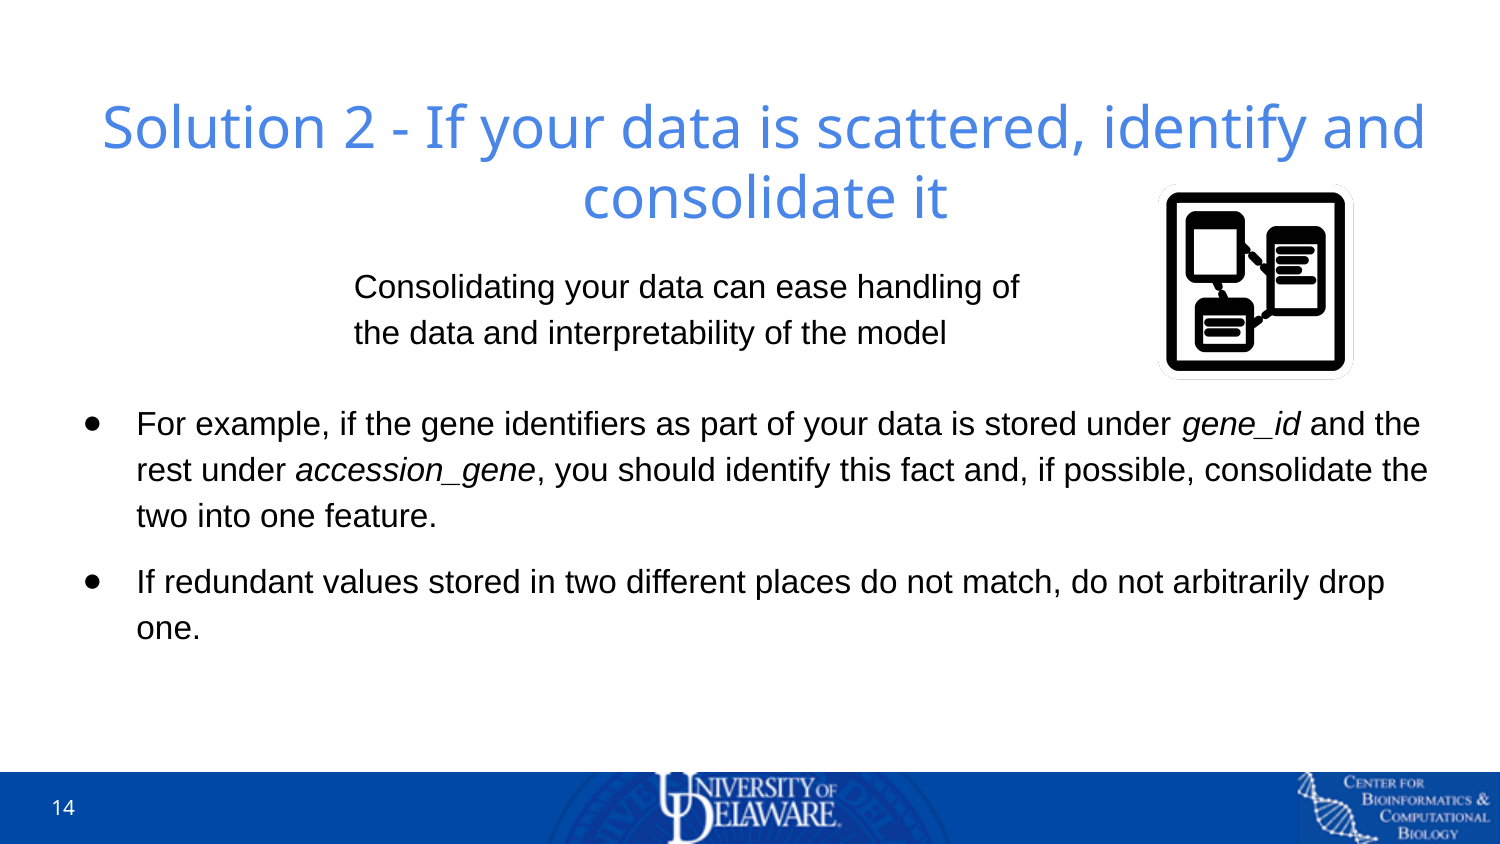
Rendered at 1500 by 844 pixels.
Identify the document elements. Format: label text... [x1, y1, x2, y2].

title Solution 2 - If your data is scattered, identify and consolidate it [54, 75, 1476, 226]
text_box For example, if the gene identifiers as part of your data is stored under gene_id and the rest under accession_gene, you should identify this fact and, if possible, consolidate the two into one feature. If redundant values stored in two different places do not match, do not arbitrarily drop one. [46, 380, 1454, 662]
picture [1155, 182, 1355, 382]
text_box Consolidating your data can ease handling of the data and interpretability of the model [338, 244, 1090, 367]
picture [0, 772, 1500, 844]
